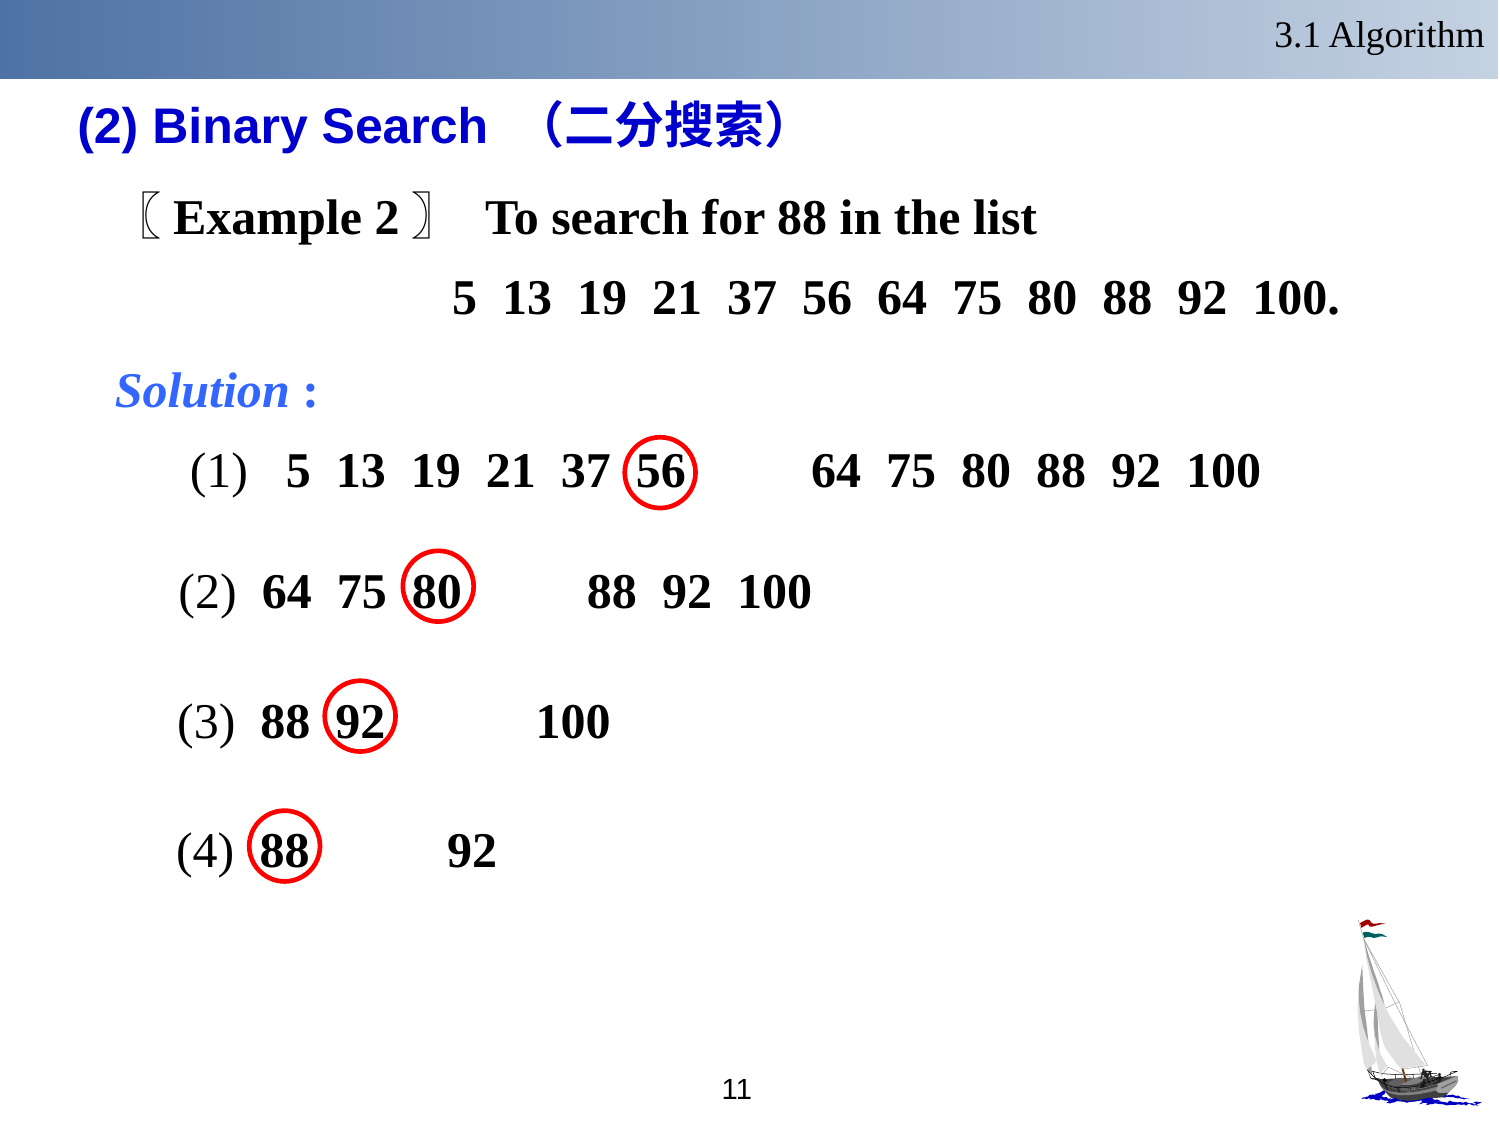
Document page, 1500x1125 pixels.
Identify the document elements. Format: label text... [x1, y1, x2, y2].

text_box [402, 550, 474, 622]
text_box [249, 810, 321, 882]
text_box [624, 437, 696, 509]
slide_number 11 [666, 1049, 768, 1125]
picture [0, 0, 1500, 79]
text_box [324, 680, 396, 752]
text_box Solution : (1) 5 13 19 21 37 56 64 75 80 88 92 100 [99, 350, 1413, 505]
text_box (4) 88 92 [86, 810, 1399, 886]
text_box (3) 88 92 100 [87, 680, 1400, 756]
text_box (2) Binary Search （二分搜索） [62, 85, 1313, 161]
text_box 〖Example 2〗 To search for 88 in the list 5 13 19 21 37 56 64 75 80 88 92 100. [74, 177, 1436, 333]
text_box 3.1 Algorithm [899, 2, 1500, 63]
text_box (2) 64 75 80 88 92 100 [88, 550, 1401, 626]
